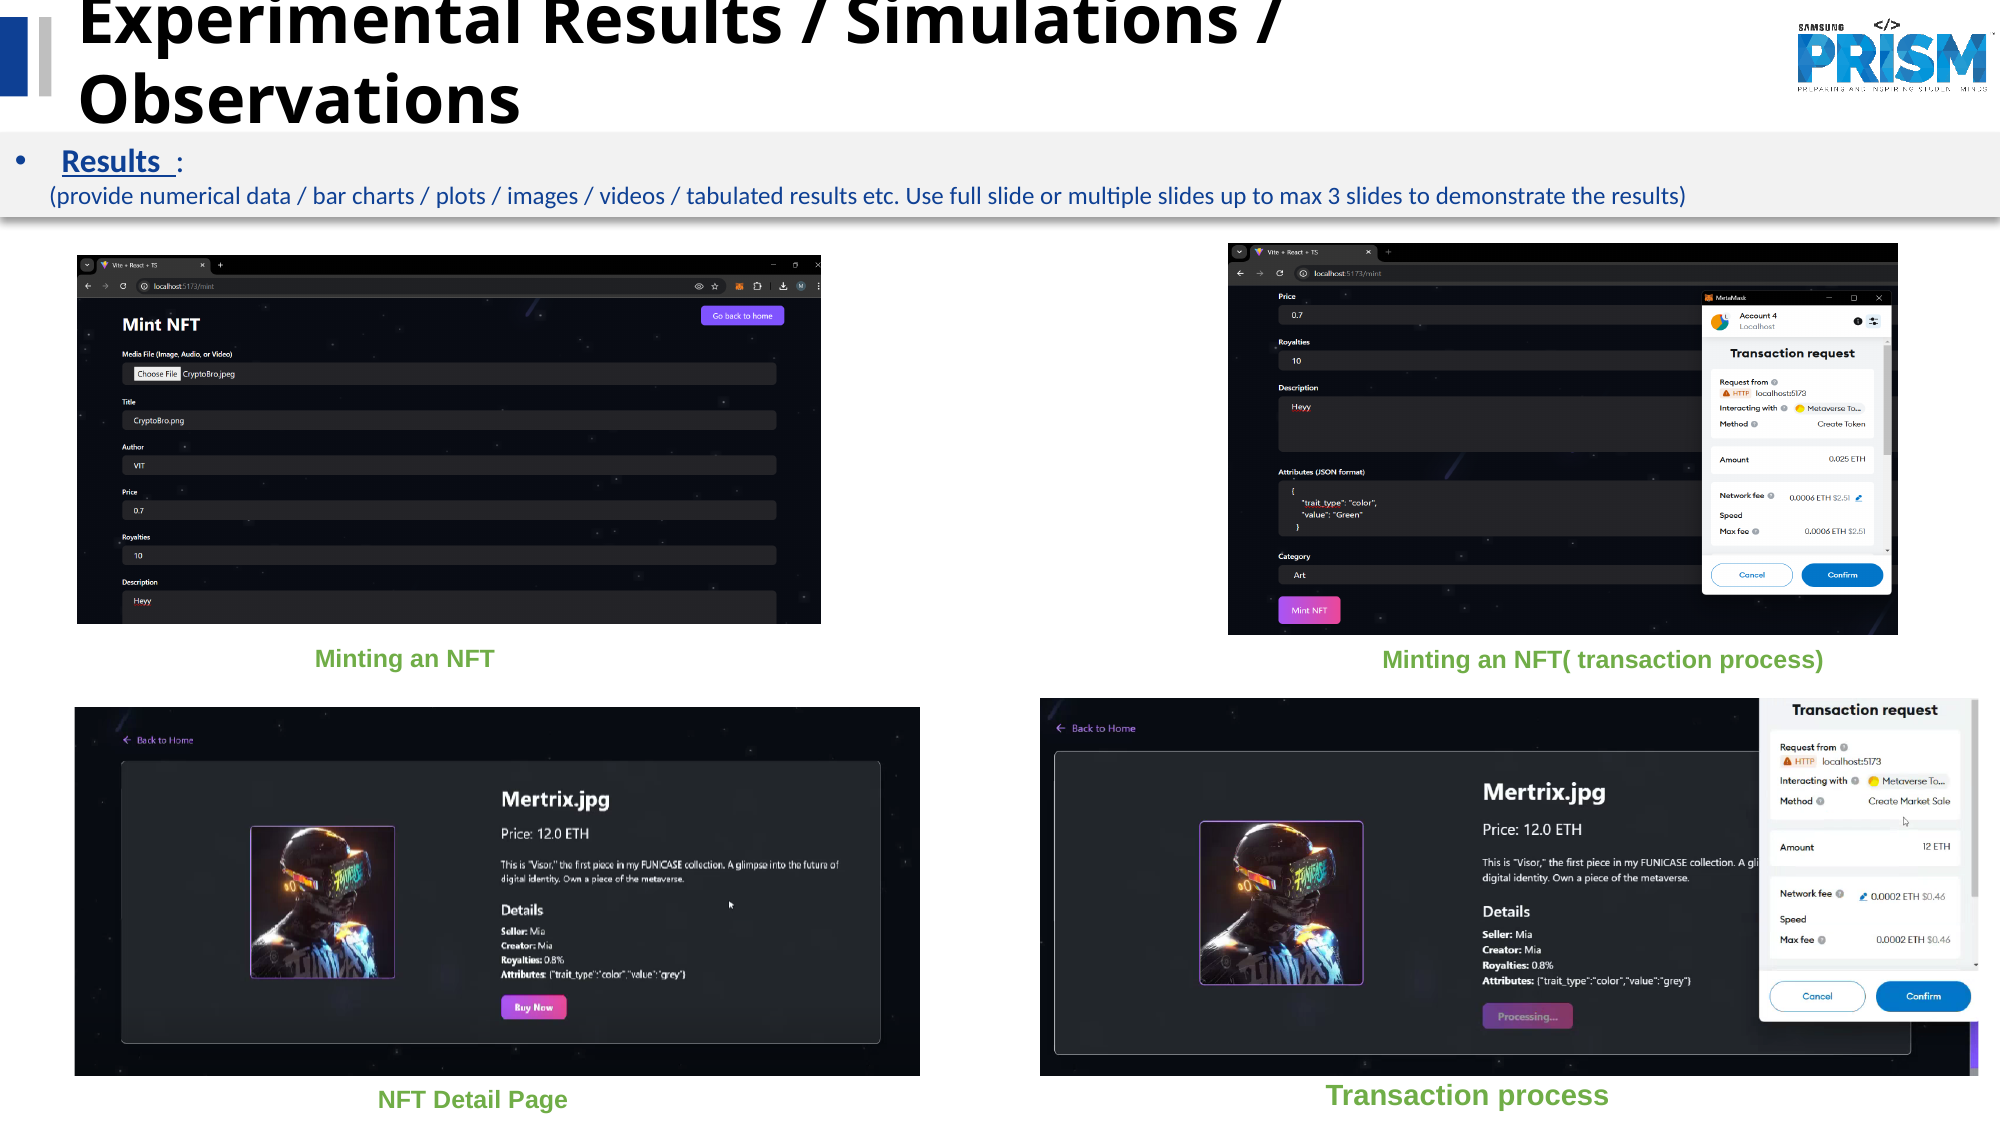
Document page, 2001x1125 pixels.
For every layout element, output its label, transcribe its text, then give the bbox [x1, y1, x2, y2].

picture [77, 255, 821, 624]
picture [1794, 17, 2000, 96]
picture [74, 707, 920, 1076]
text_box NFT Detail Page [348, 1076, 592, 1121]
text_box Results : (provide numerical data / bar charts / plots / images / videos / tabulated results etc. Use full slide or multiple slides up to max 3 slides to demonstrate the results) [0, 132, 2000, 217]
text_box Minting an NFT [285, 635, 565, 680]
text_box [38, 16, 52, 97]
picture [1228, 243, 1898, 636]
text_box Experimental Results / Simulations / Observations [62, 0, 1605, 131]
text_box Minting an NFT( transaction process) [1352, 636, 1898, 681]
text_box Transaction process [1310, 1076, 1708, 1119]
text_box [0, 16, 29, 97]
picture [1039, 697, 1979, 1076]
